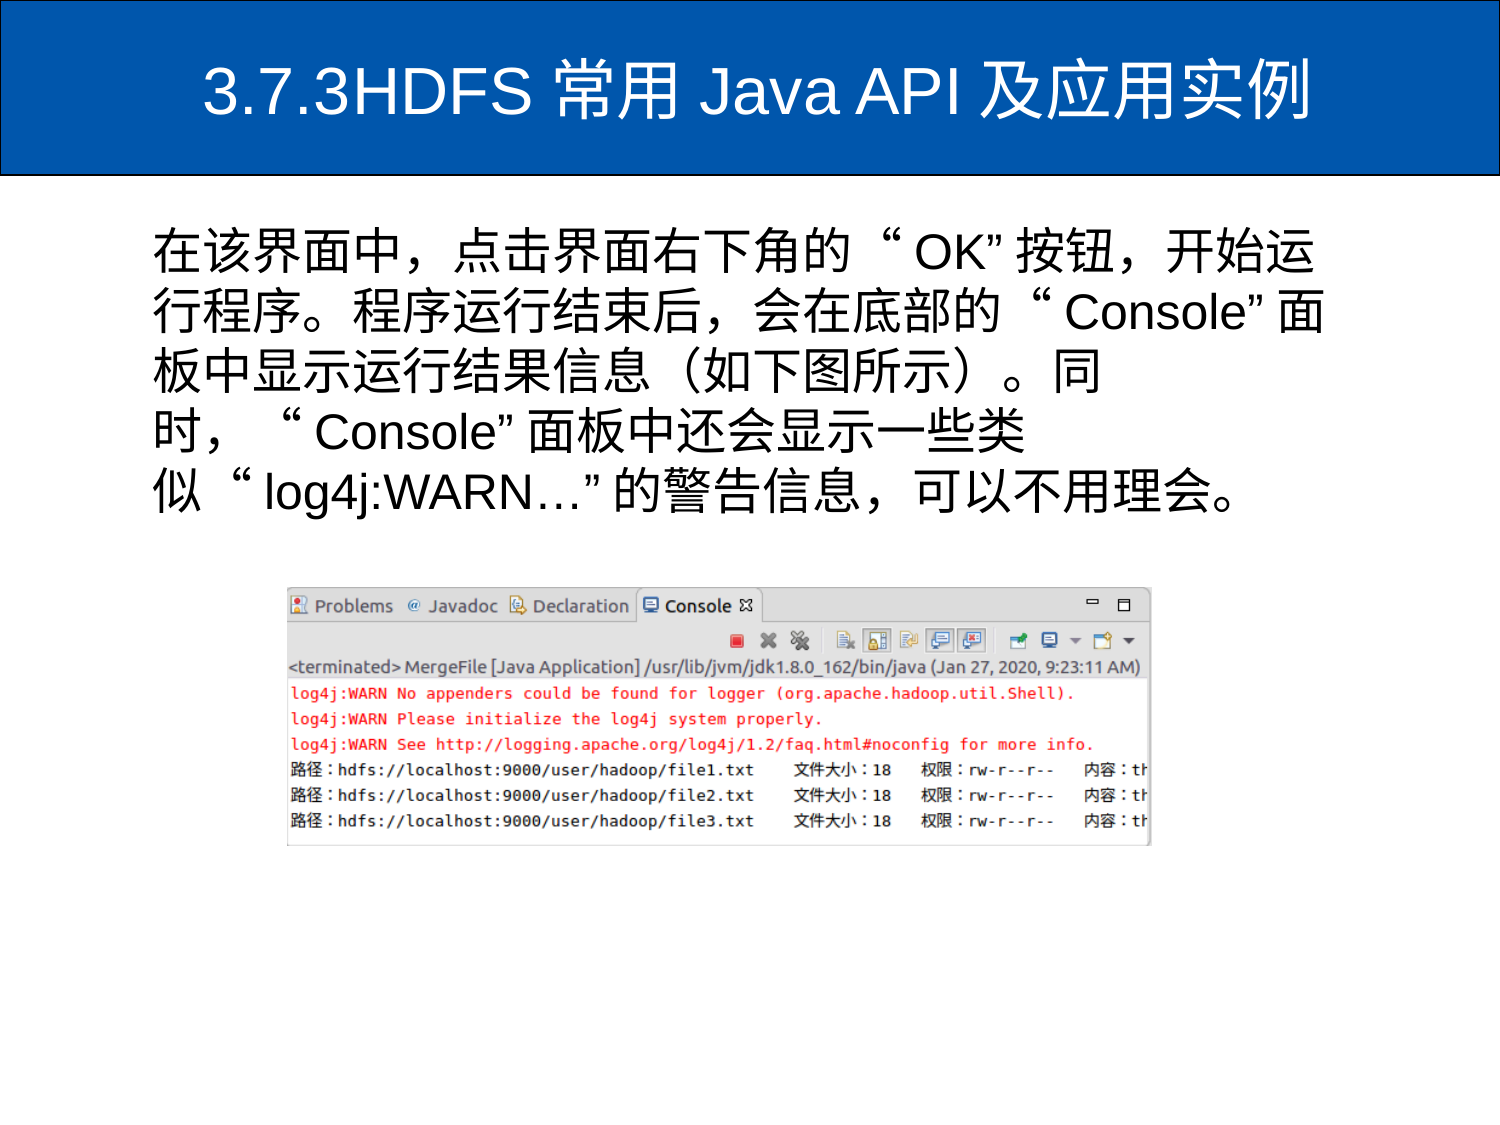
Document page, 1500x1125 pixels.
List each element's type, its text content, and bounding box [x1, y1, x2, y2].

picture [287, 587, 1153, 846]
text_box 在该界面中，点击界面右下角的“OK”按钮，开始运行程序。程序运行结束后，会在底部的“Console”面板中显示运行结果信息（如下图所示）。同时，“Console”面板中还会显示一些类似“log4j:WARN…”的警告信息，可以不用理会。 [137, 212, 1375, 528]
title 3.7.3 HDFS常用Java API及应用实例 [187, 12, 1500, 163]
